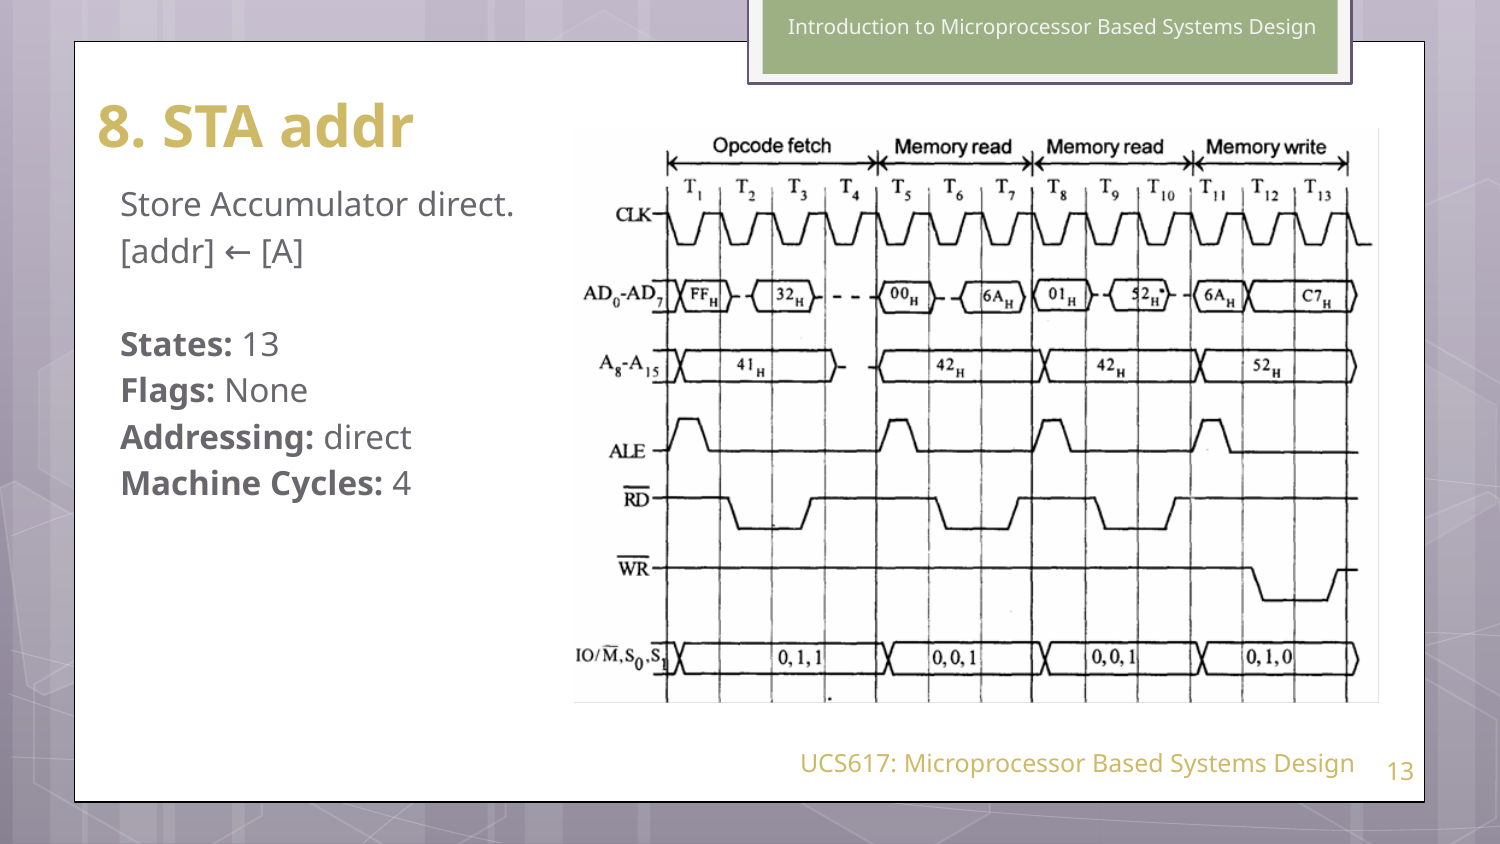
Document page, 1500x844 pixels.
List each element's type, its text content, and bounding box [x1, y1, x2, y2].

picture [573, 128, 1380, 704]
title 8. STA addr [82, 93, 1235, 167]
footer UCS617: Microprocessor Based Systems Design [761, 740, 1372, 786]
list Store Accumulator direct. [addr] ← [A] States: 13 Flags: None Addressing: direct Machine Cycles: 4 [93, 175, 568, 695]
text_box Introduction to Microprocessor Based Systems Design [773, 6, 1500, 46]
text_box 13 [1371, 750, 1500, 795]
